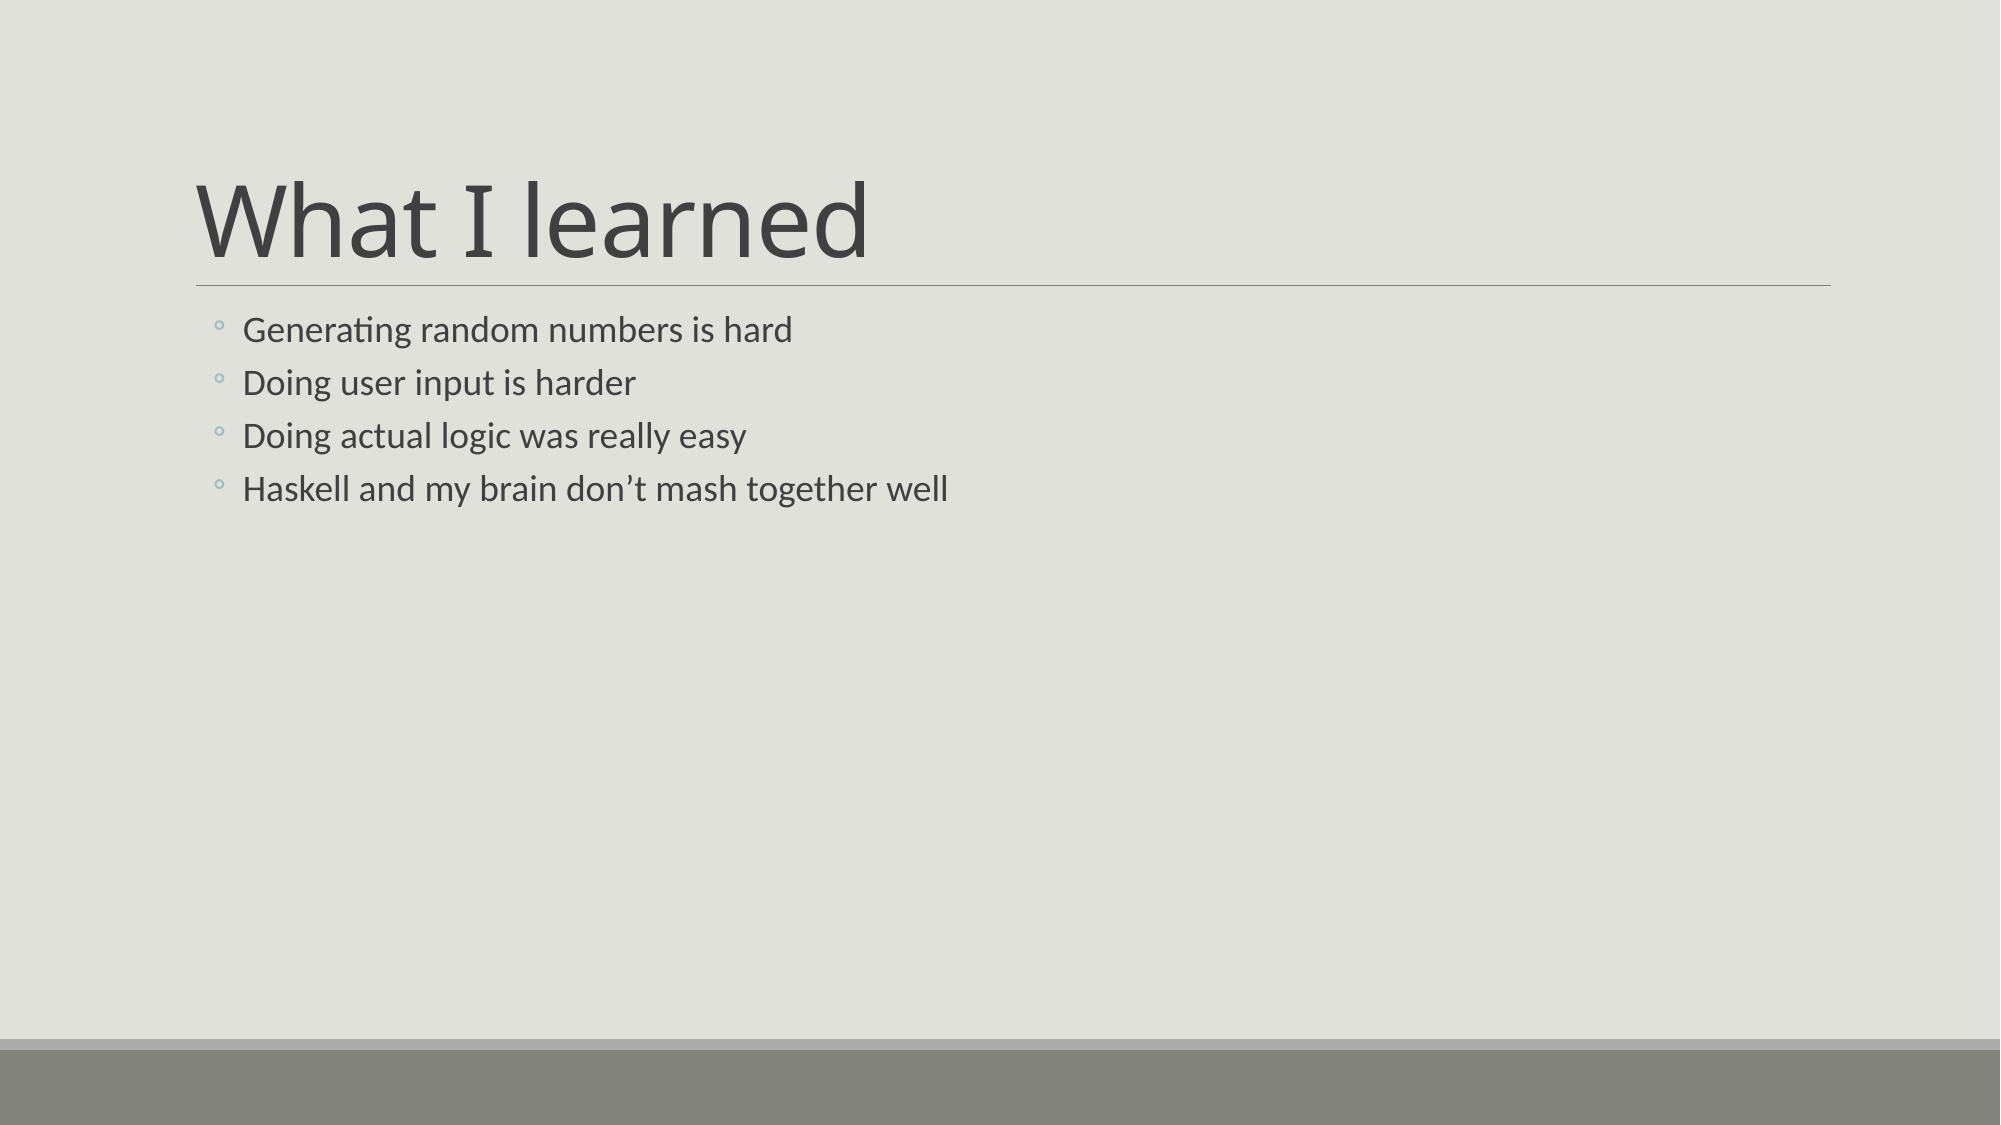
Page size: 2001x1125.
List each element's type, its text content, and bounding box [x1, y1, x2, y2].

title What I learned [180, 47, 1830, 285]
list Generating random numbers is hard Doing user input is harder Doing actual logic was really easy Haskell and my brain don’t mash together well [180, 302, 990, 963]
